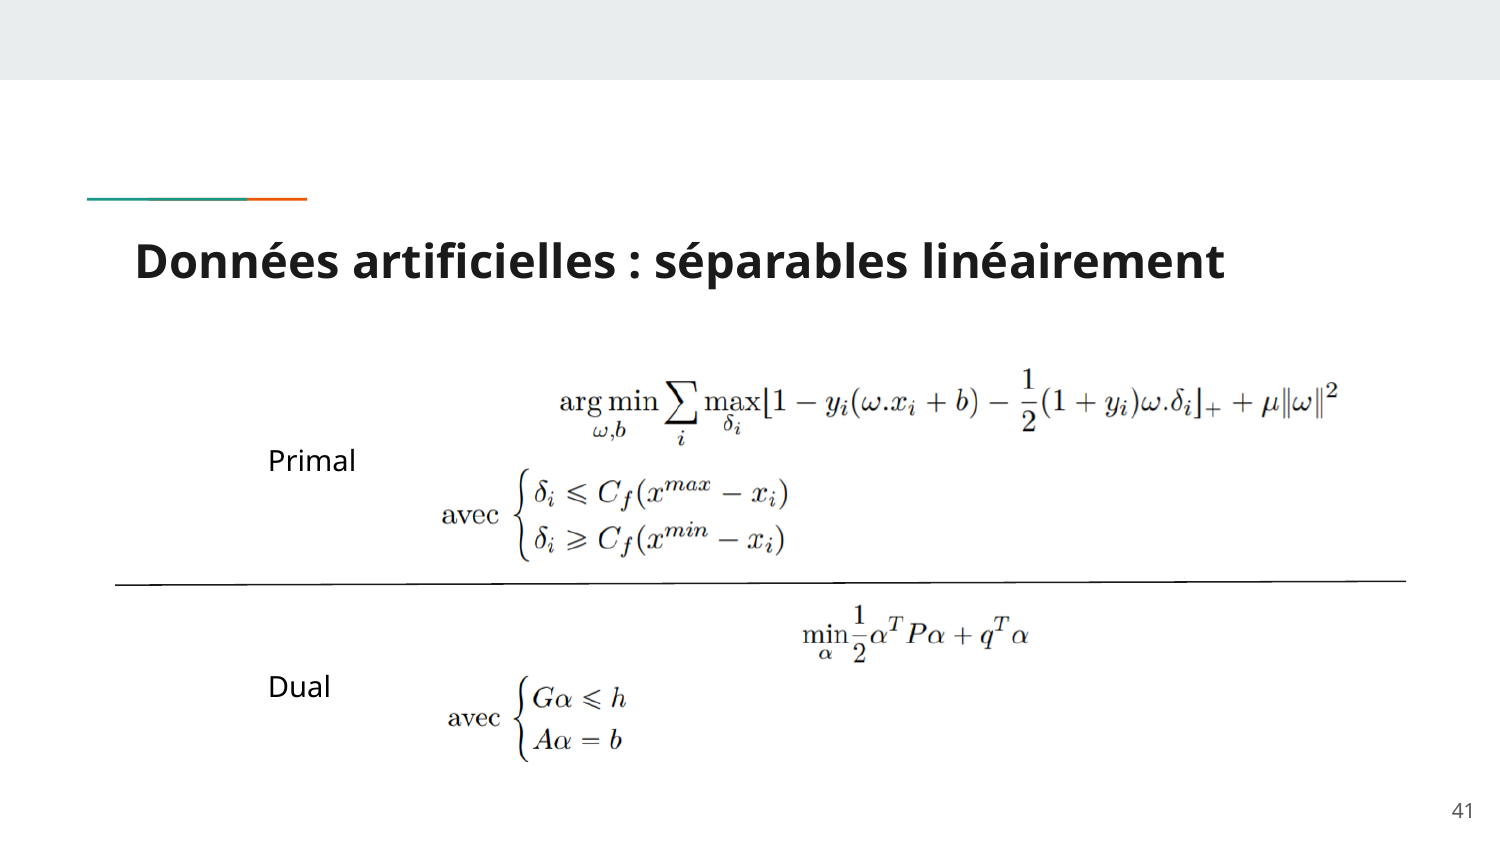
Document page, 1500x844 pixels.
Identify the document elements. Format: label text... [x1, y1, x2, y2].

title Données artificielles : séparables linéairement [119, 216, 1381, 305]
picture [379, 357, 1401, 565]
picture [415, 602, 1060, 770]
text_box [114, 581, 1407, 586]
text_box Primal [252, 427, 374, 493]
slide_number ‹#› [1400, 779, 1491, 844]
text_box Dual [252, 653, 380, 719]
